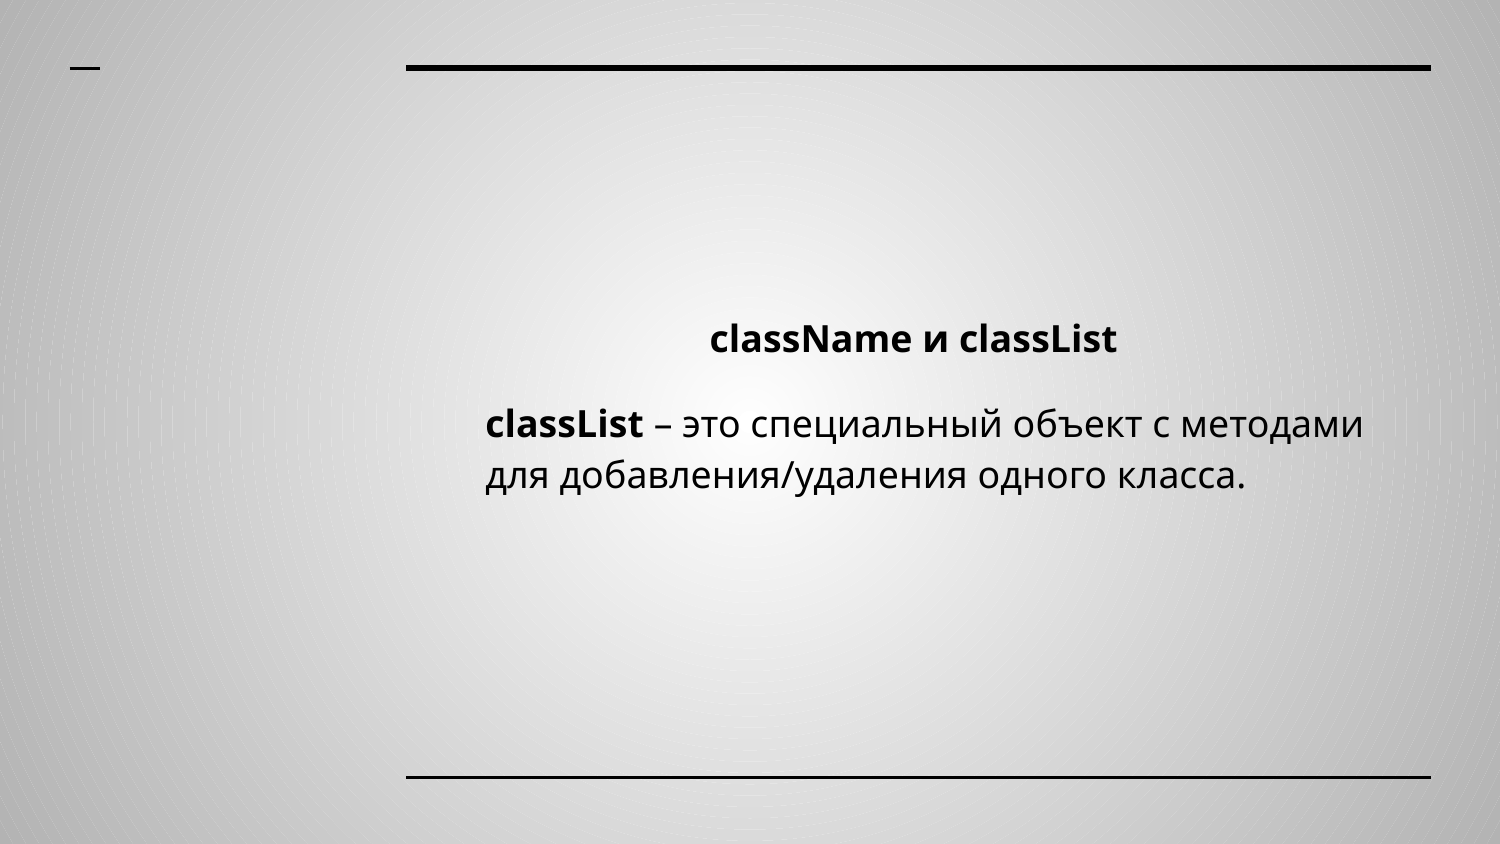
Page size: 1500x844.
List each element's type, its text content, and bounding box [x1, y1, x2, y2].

list className и classList classList – это специальный объект с методами для добавления/удаления одного класса. [395, 110, 1433, 779]
